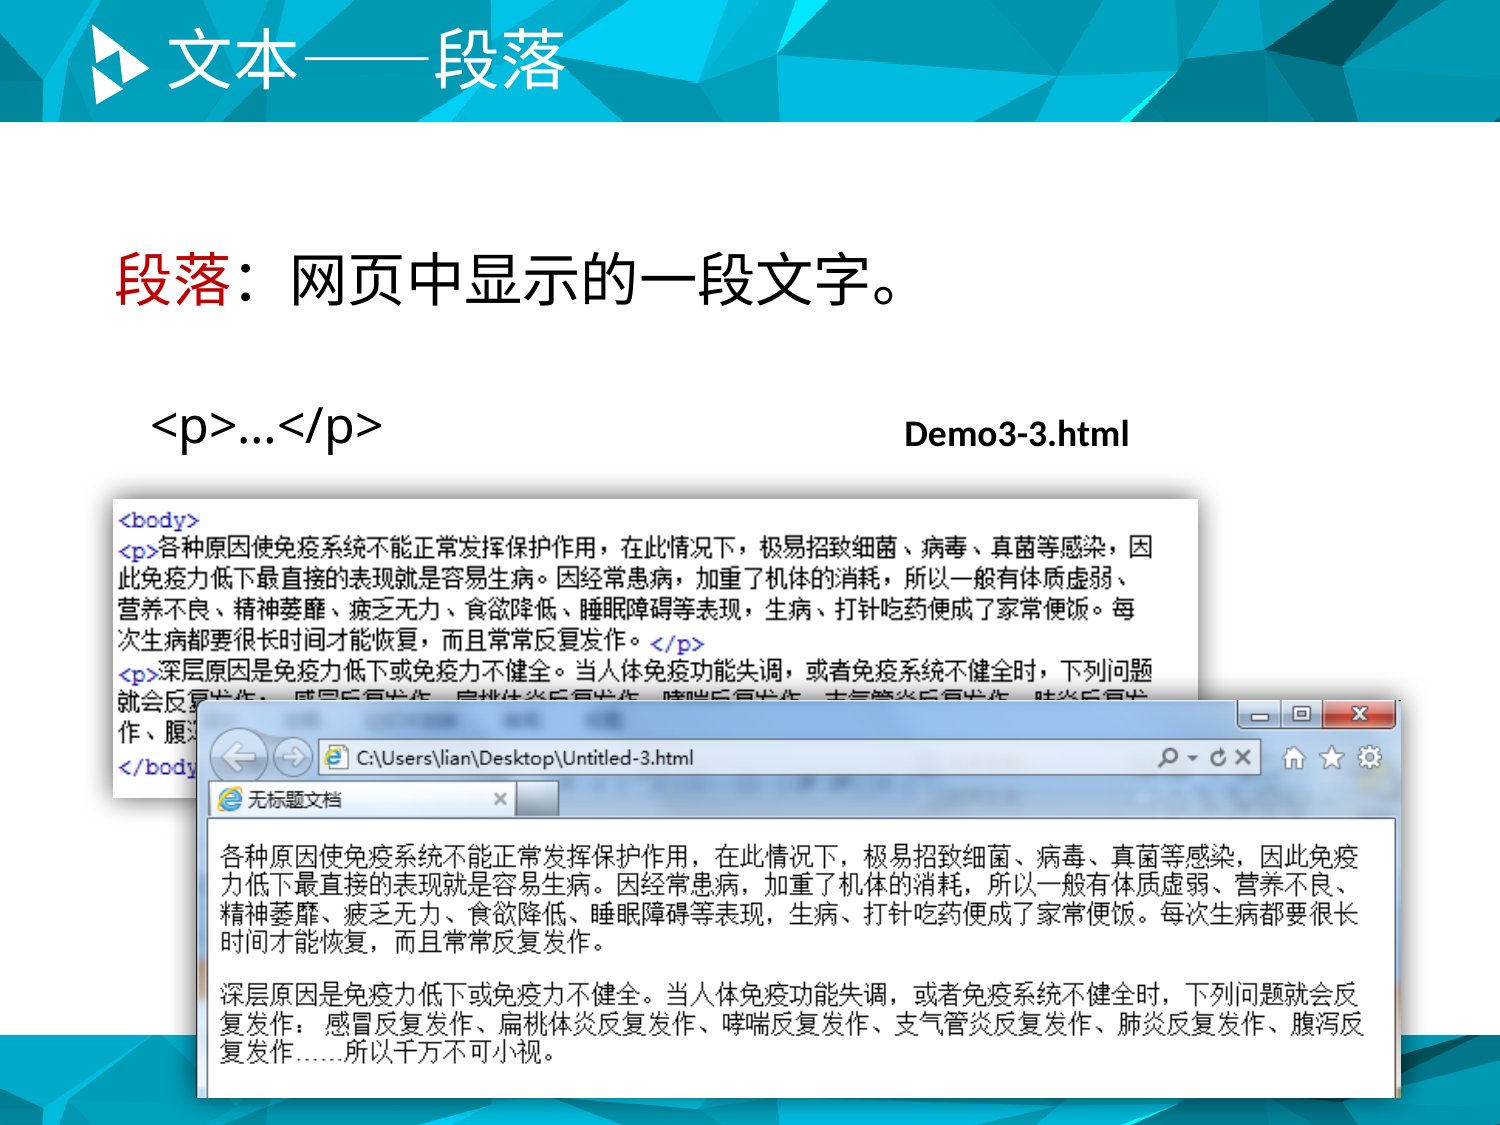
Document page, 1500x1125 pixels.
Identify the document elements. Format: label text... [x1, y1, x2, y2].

picture [0, 0, 1500, 122]
picture [0, 499, 1500, 1125]
text_box Demo3-3.html [889, 401, 1145, 461]
title 文本——段落 [151, 11, 1446, 115]
text_box <p>…</p> [135, 385, 399, 461]
text_box 段落：网页中显示的一段文字。 [100, 236, 905, 321]
